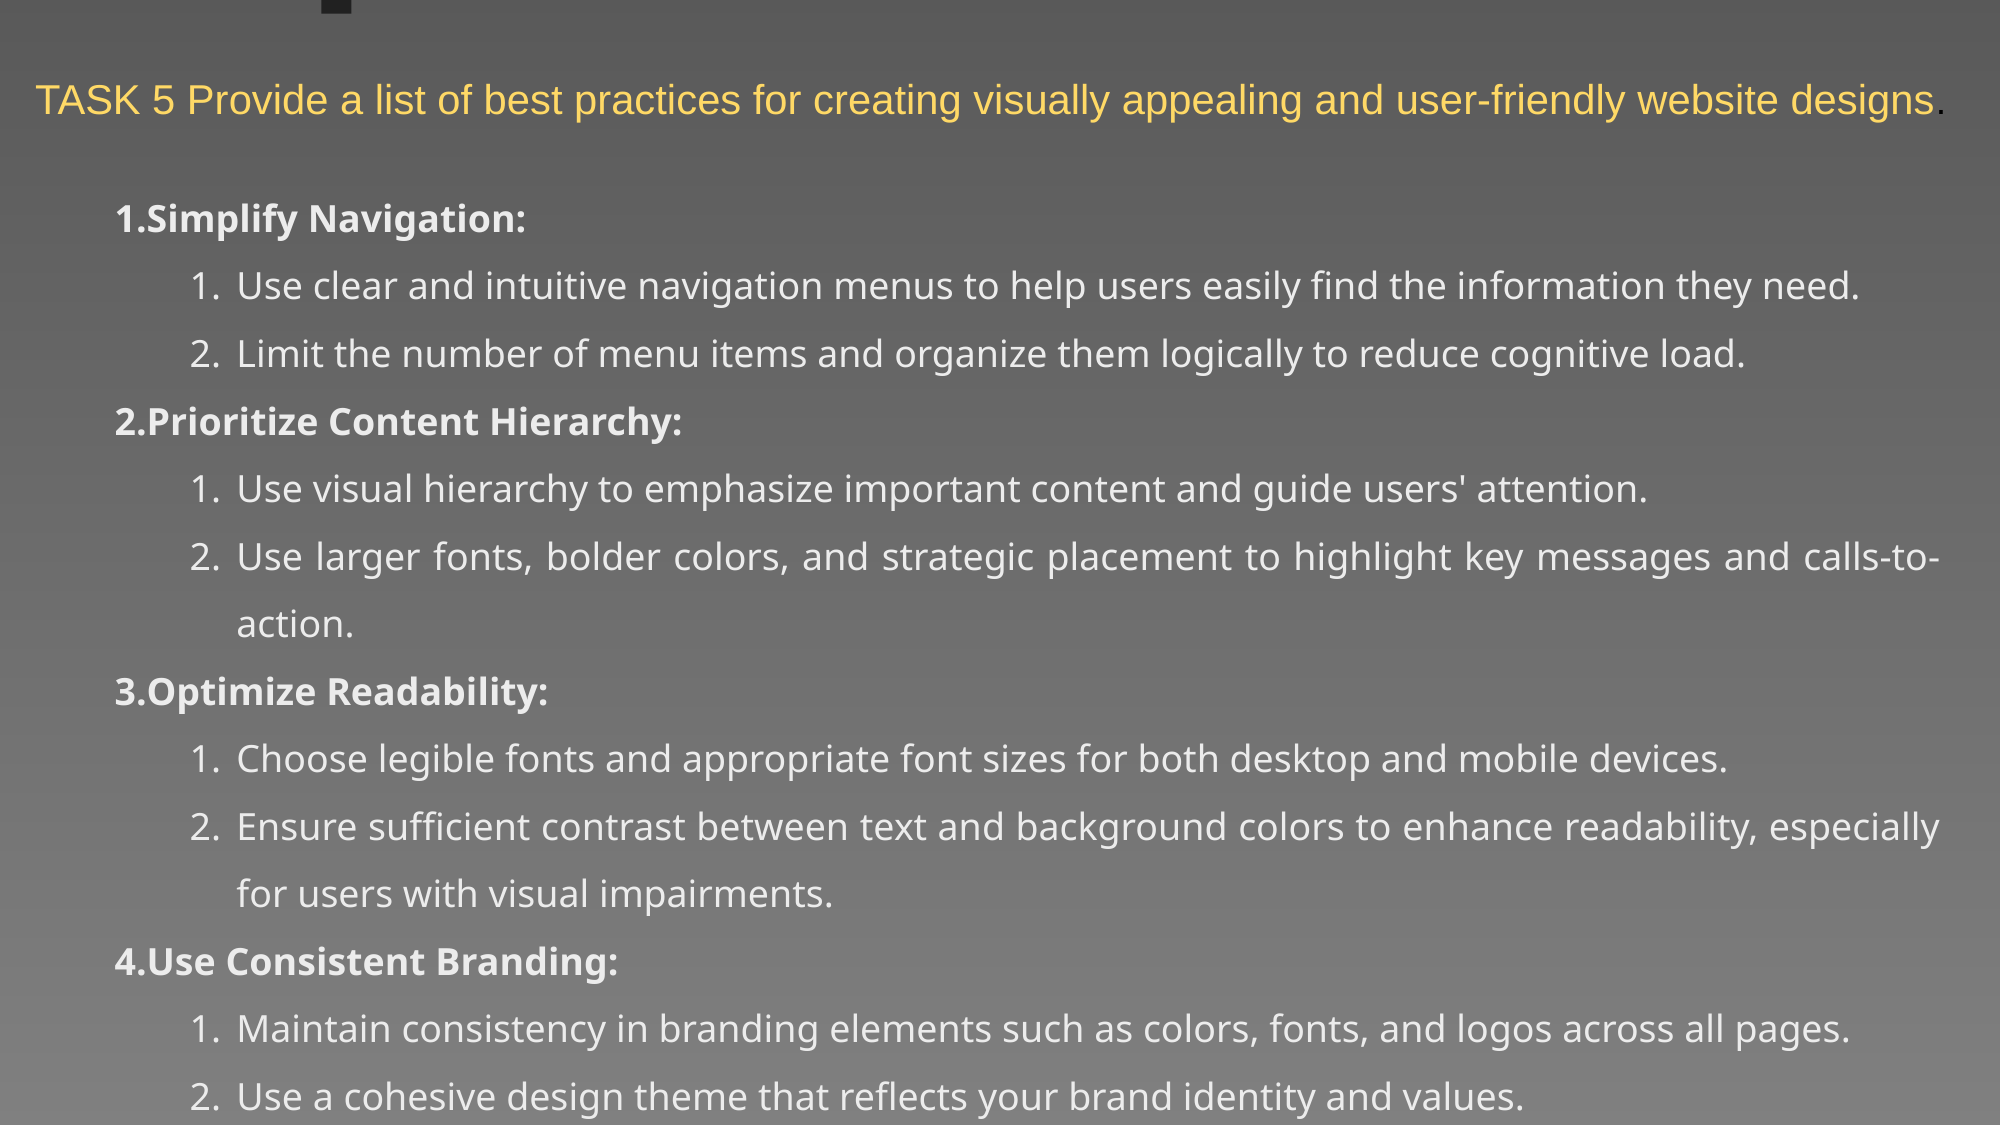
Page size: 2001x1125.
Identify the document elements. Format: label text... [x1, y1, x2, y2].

text_box TASK 5 Provide a list of best practices for creating visually appealing and user-friendly website designs. [20, 65, 2000, 131]
text_box [321, 0, 352, 14]
text_box Simplify Navigation: Use clear and intuitive navigation menus to help users easily find the information they need. Limit the number of menu items and organize them logically to reduce cognitive load. Prioritize Content Hierarchy: Use visual hierarchy to emphasize important content and guide users' attention. Use larger fonts, bolder colors, and strategic placement to highlight key messages and calls-to-action. Optimize Readability: Choose legible fonts and appropriate font sizes for both desktop and mobile devices. Ensure sufficient contrast between text and background colors to enhance readability, especially for users with visual impairments. Use Consistent Branding: Maintain consistency in branding elements such as colors, fonts, and logos across all pages. Use a cohesive design theme that reflects your brand identity and values. [99, 165, 1957, 1125]
